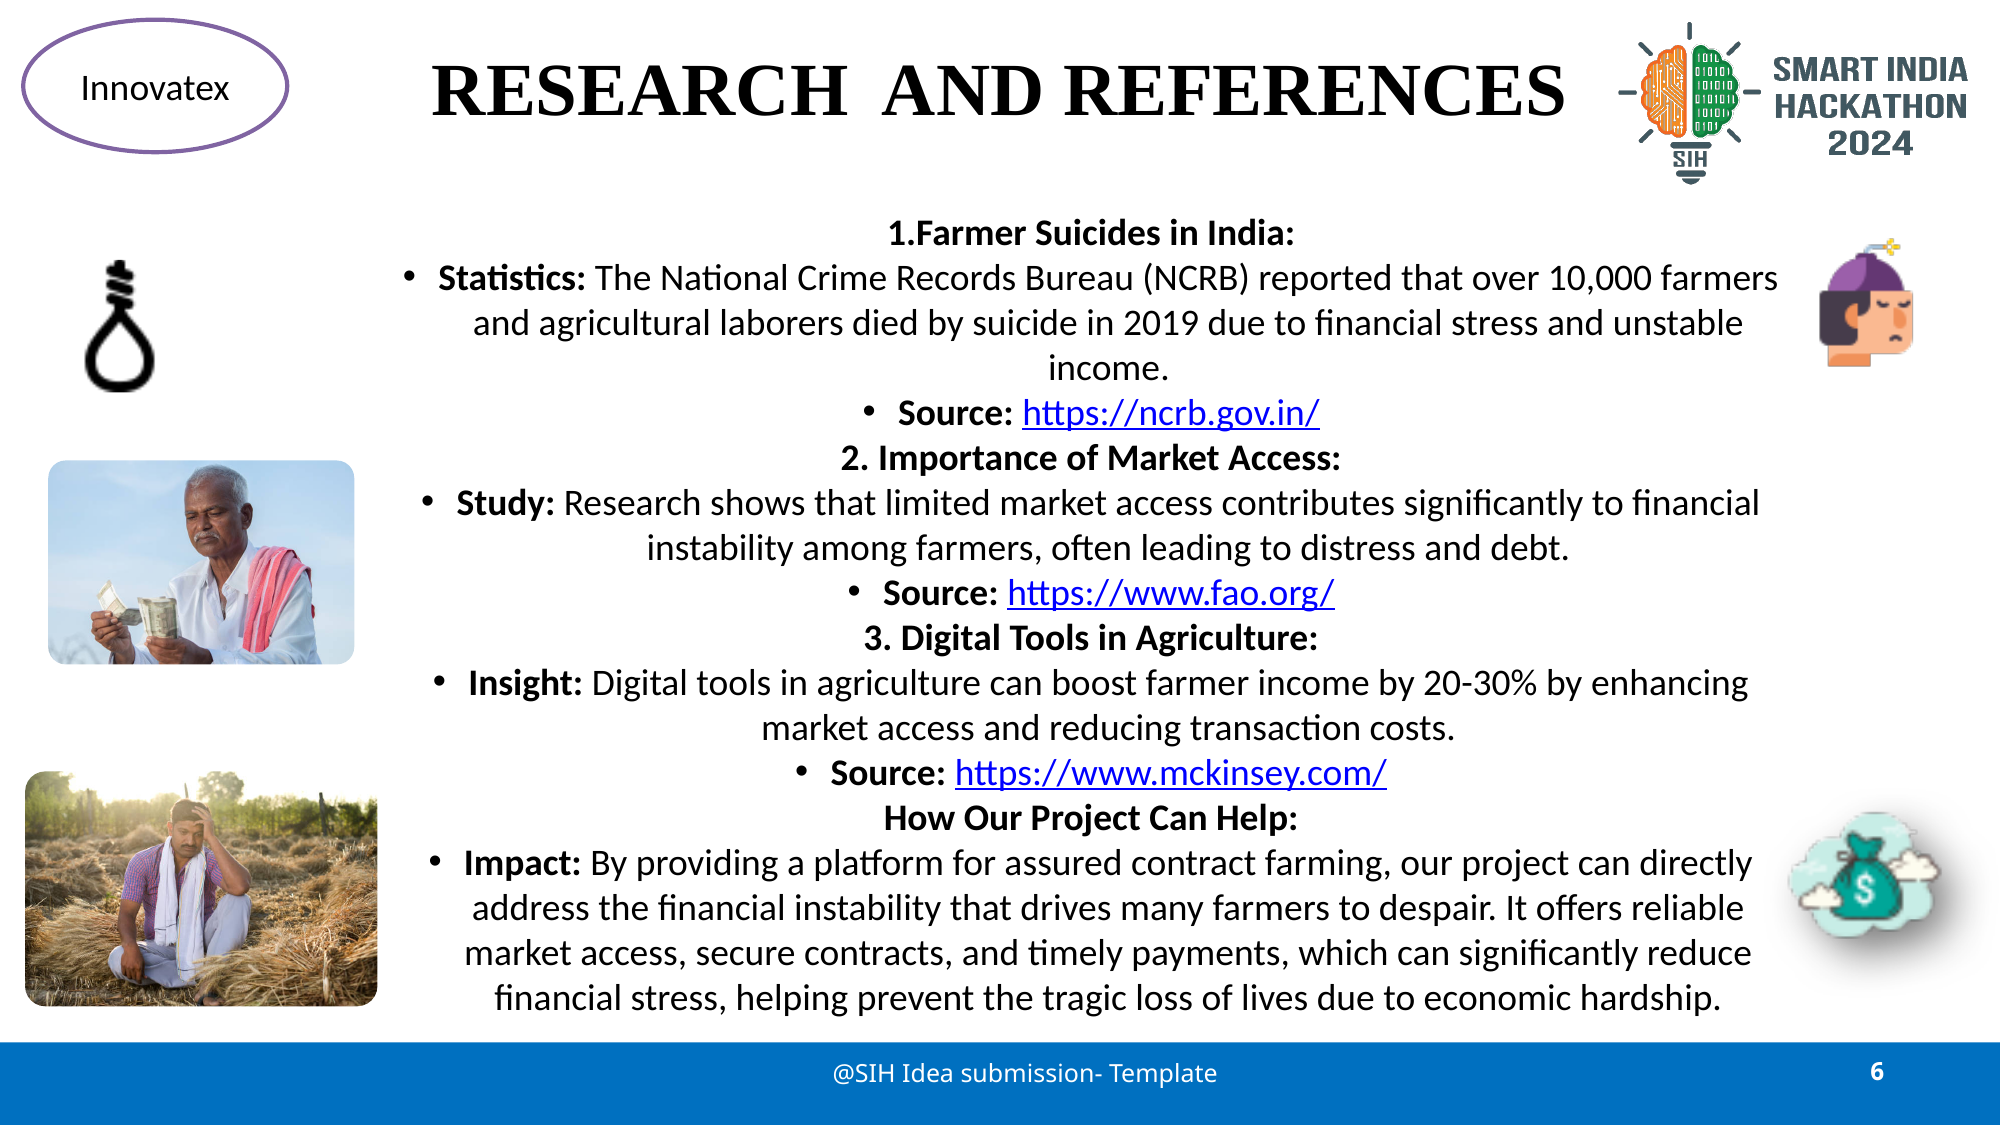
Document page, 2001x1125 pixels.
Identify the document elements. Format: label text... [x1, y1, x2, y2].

slide_number 6 [1433, 1042, 1900, 1103]
picture [47, 460, 355, 665]
text_box Innovatex [21, 17, 290, 155]
picture [1795, 236, 1930, 371]
text_box [0, 1042, 2000, 1125]
picture [24, 771, 378, 1007]
picture [1607, 13, 1977, 202]
footer @SIH Idea submission- Template [762, 1042, 1289, 1103]
picture [54, 259, 188, 393]
picture [1776, 790, 1949, 963]
text_box 1.Farmer Suicides in India: Statistics: The National Crime Records Bureau (NCRB) reported that over 10,000 farmers and agricultural laborers died by suicide in 2019 due to financial stress and unstable income. Source: https://ncrb.gov.in/ 2. Importance of Market Access: Study: Research shows that limited market access contributes significantly to financial instability among farmers, often leading to distress and debt. Source: https://www.fao.org/ 3. Digital Tools in Agriculture: Insight: Digital tools in agriculture can boost farmer income by 20-30% by enhancing market access and reducing transaction costs. Source: https://www.mckinsey.com/ How Our Project Can Help: Impact: By providing a platform for assured contract farming, our project can directly address the financial instability that drives many farmers to despair. It offers reliable market access, secure contracts, and timely payments, which can significantly reduce financial stress, helping prevent the tragic loss of lives due to economic hardship. [369, 200, 1814, 1026]
title RESEARCH AND REFERENCES [99, 0, 1901, 180]
